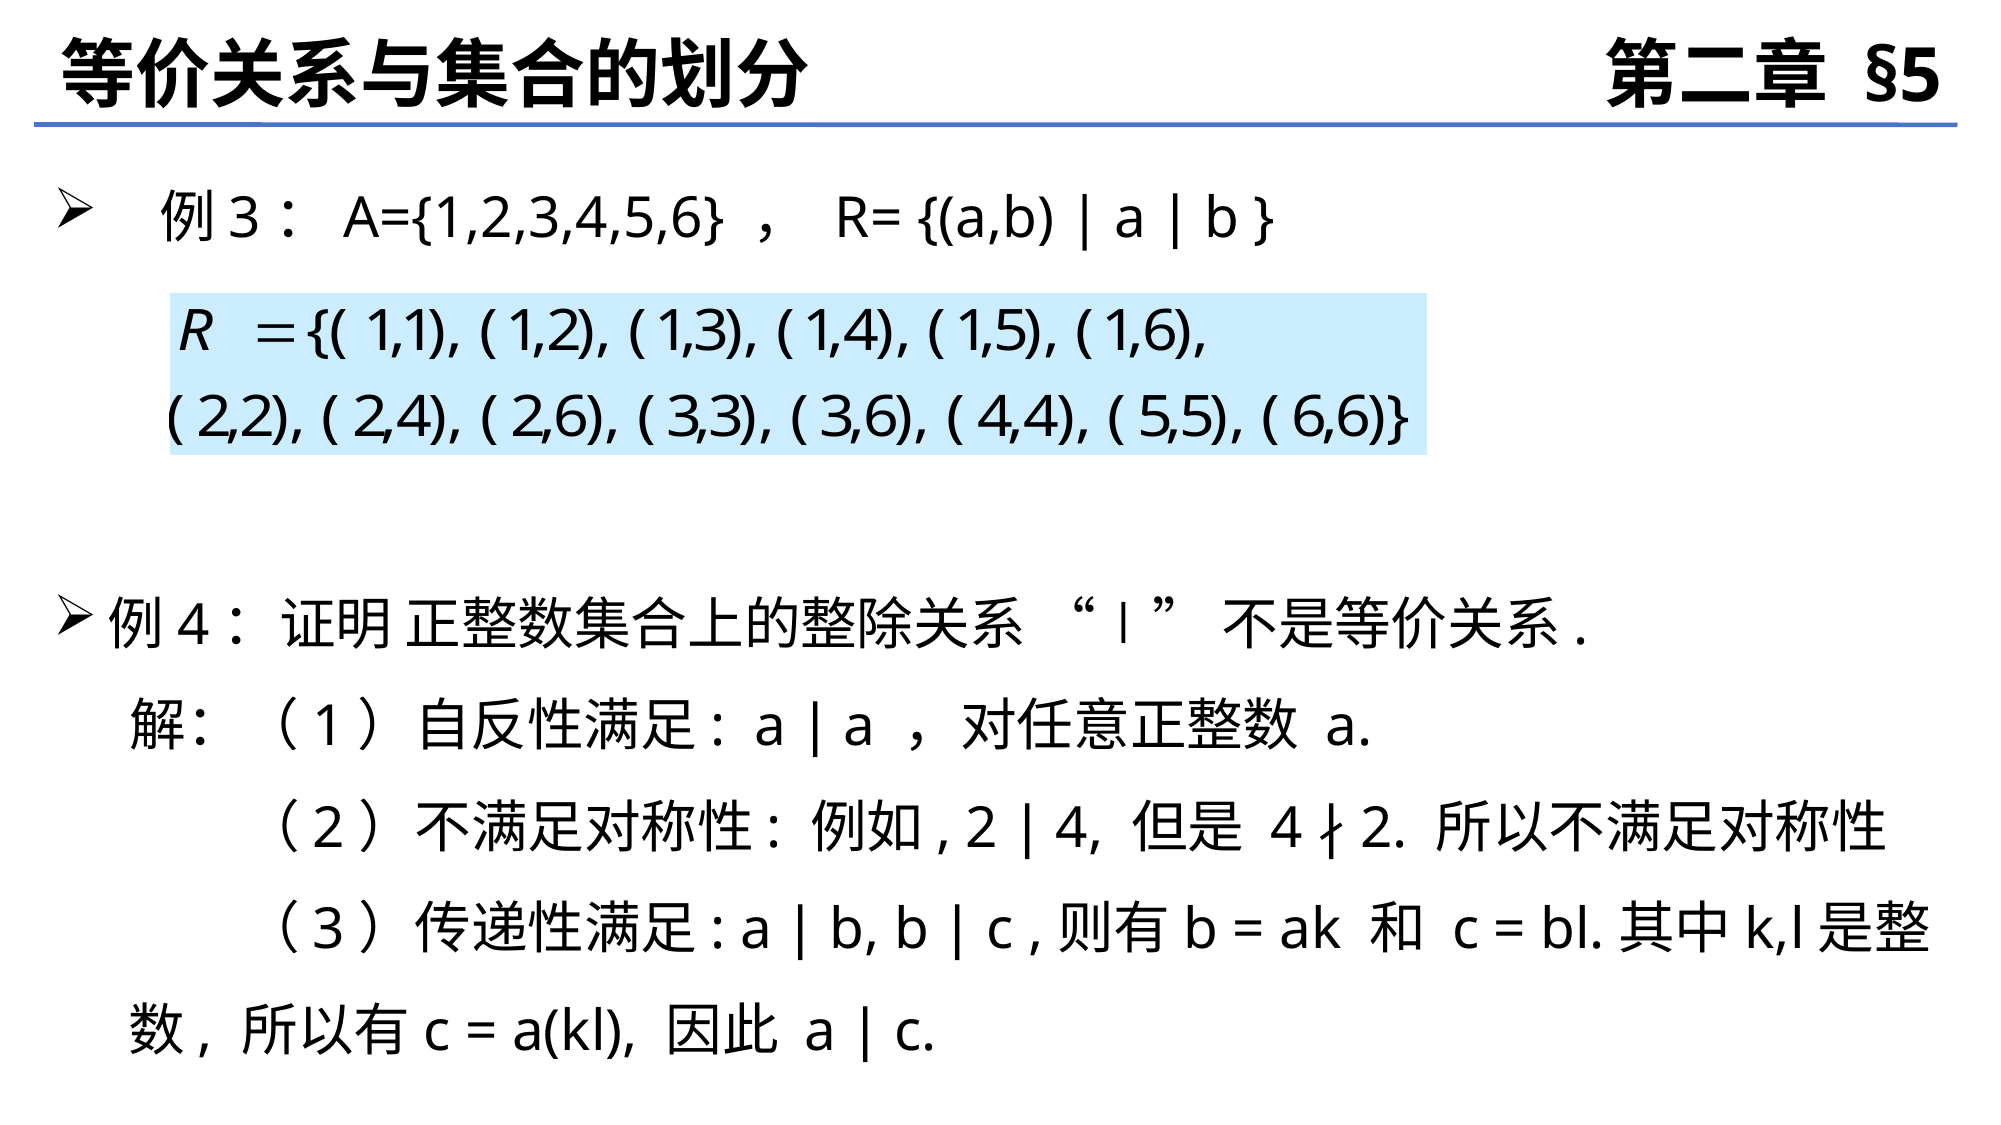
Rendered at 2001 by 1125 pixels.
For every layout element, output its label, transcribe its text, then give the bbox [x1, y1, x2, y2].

text_box 等价关系与集合的划分 [46, 18, 911, 124]
text_box 第二章 §5 [1576, 19, 1958, 124]
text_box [169, 292, 1428, 456]
text_box 例3：A={1,2,3,4,5,6} ， R= {(a,b) | a ∣ b } 例4：证明 正整数集合上的整除关系 “∣” 不是等价关系. 解：（1）自反性满足: a ∣ a ，对任意正整数 a. （2）不满足对称性: 例如, 2 ∣ 4, 但是 4 ∤ 2. 所以不满足对称性 （3）传递性满足: a ∣ b, b ∣ c ,则有b = ak 和 c = bl.其中k,l是整数, 所以有c = a(kl), 因此 a ∣ c. [38, 140, 1958, 1081]
